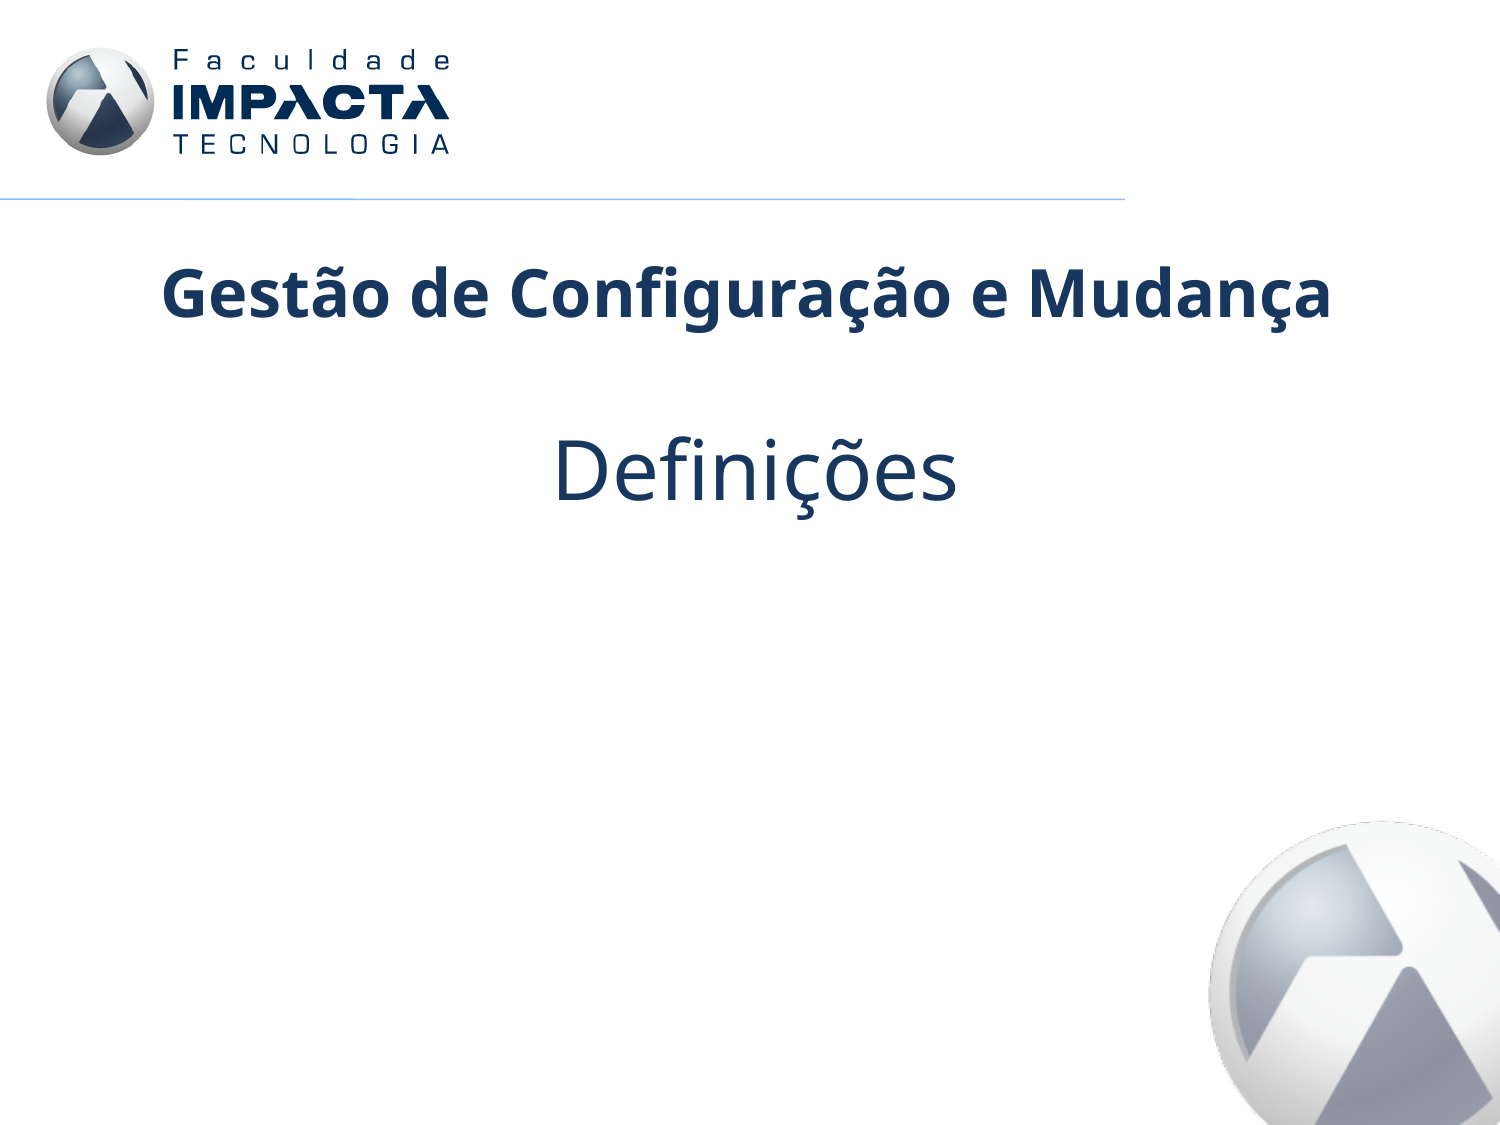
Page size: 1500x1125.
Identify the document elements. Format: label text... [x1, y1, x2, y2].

picture [35, 35, 458, 164]
list Definições [117, 410, 1395, 926]
picture [1206, 787, 1500, 1125]
